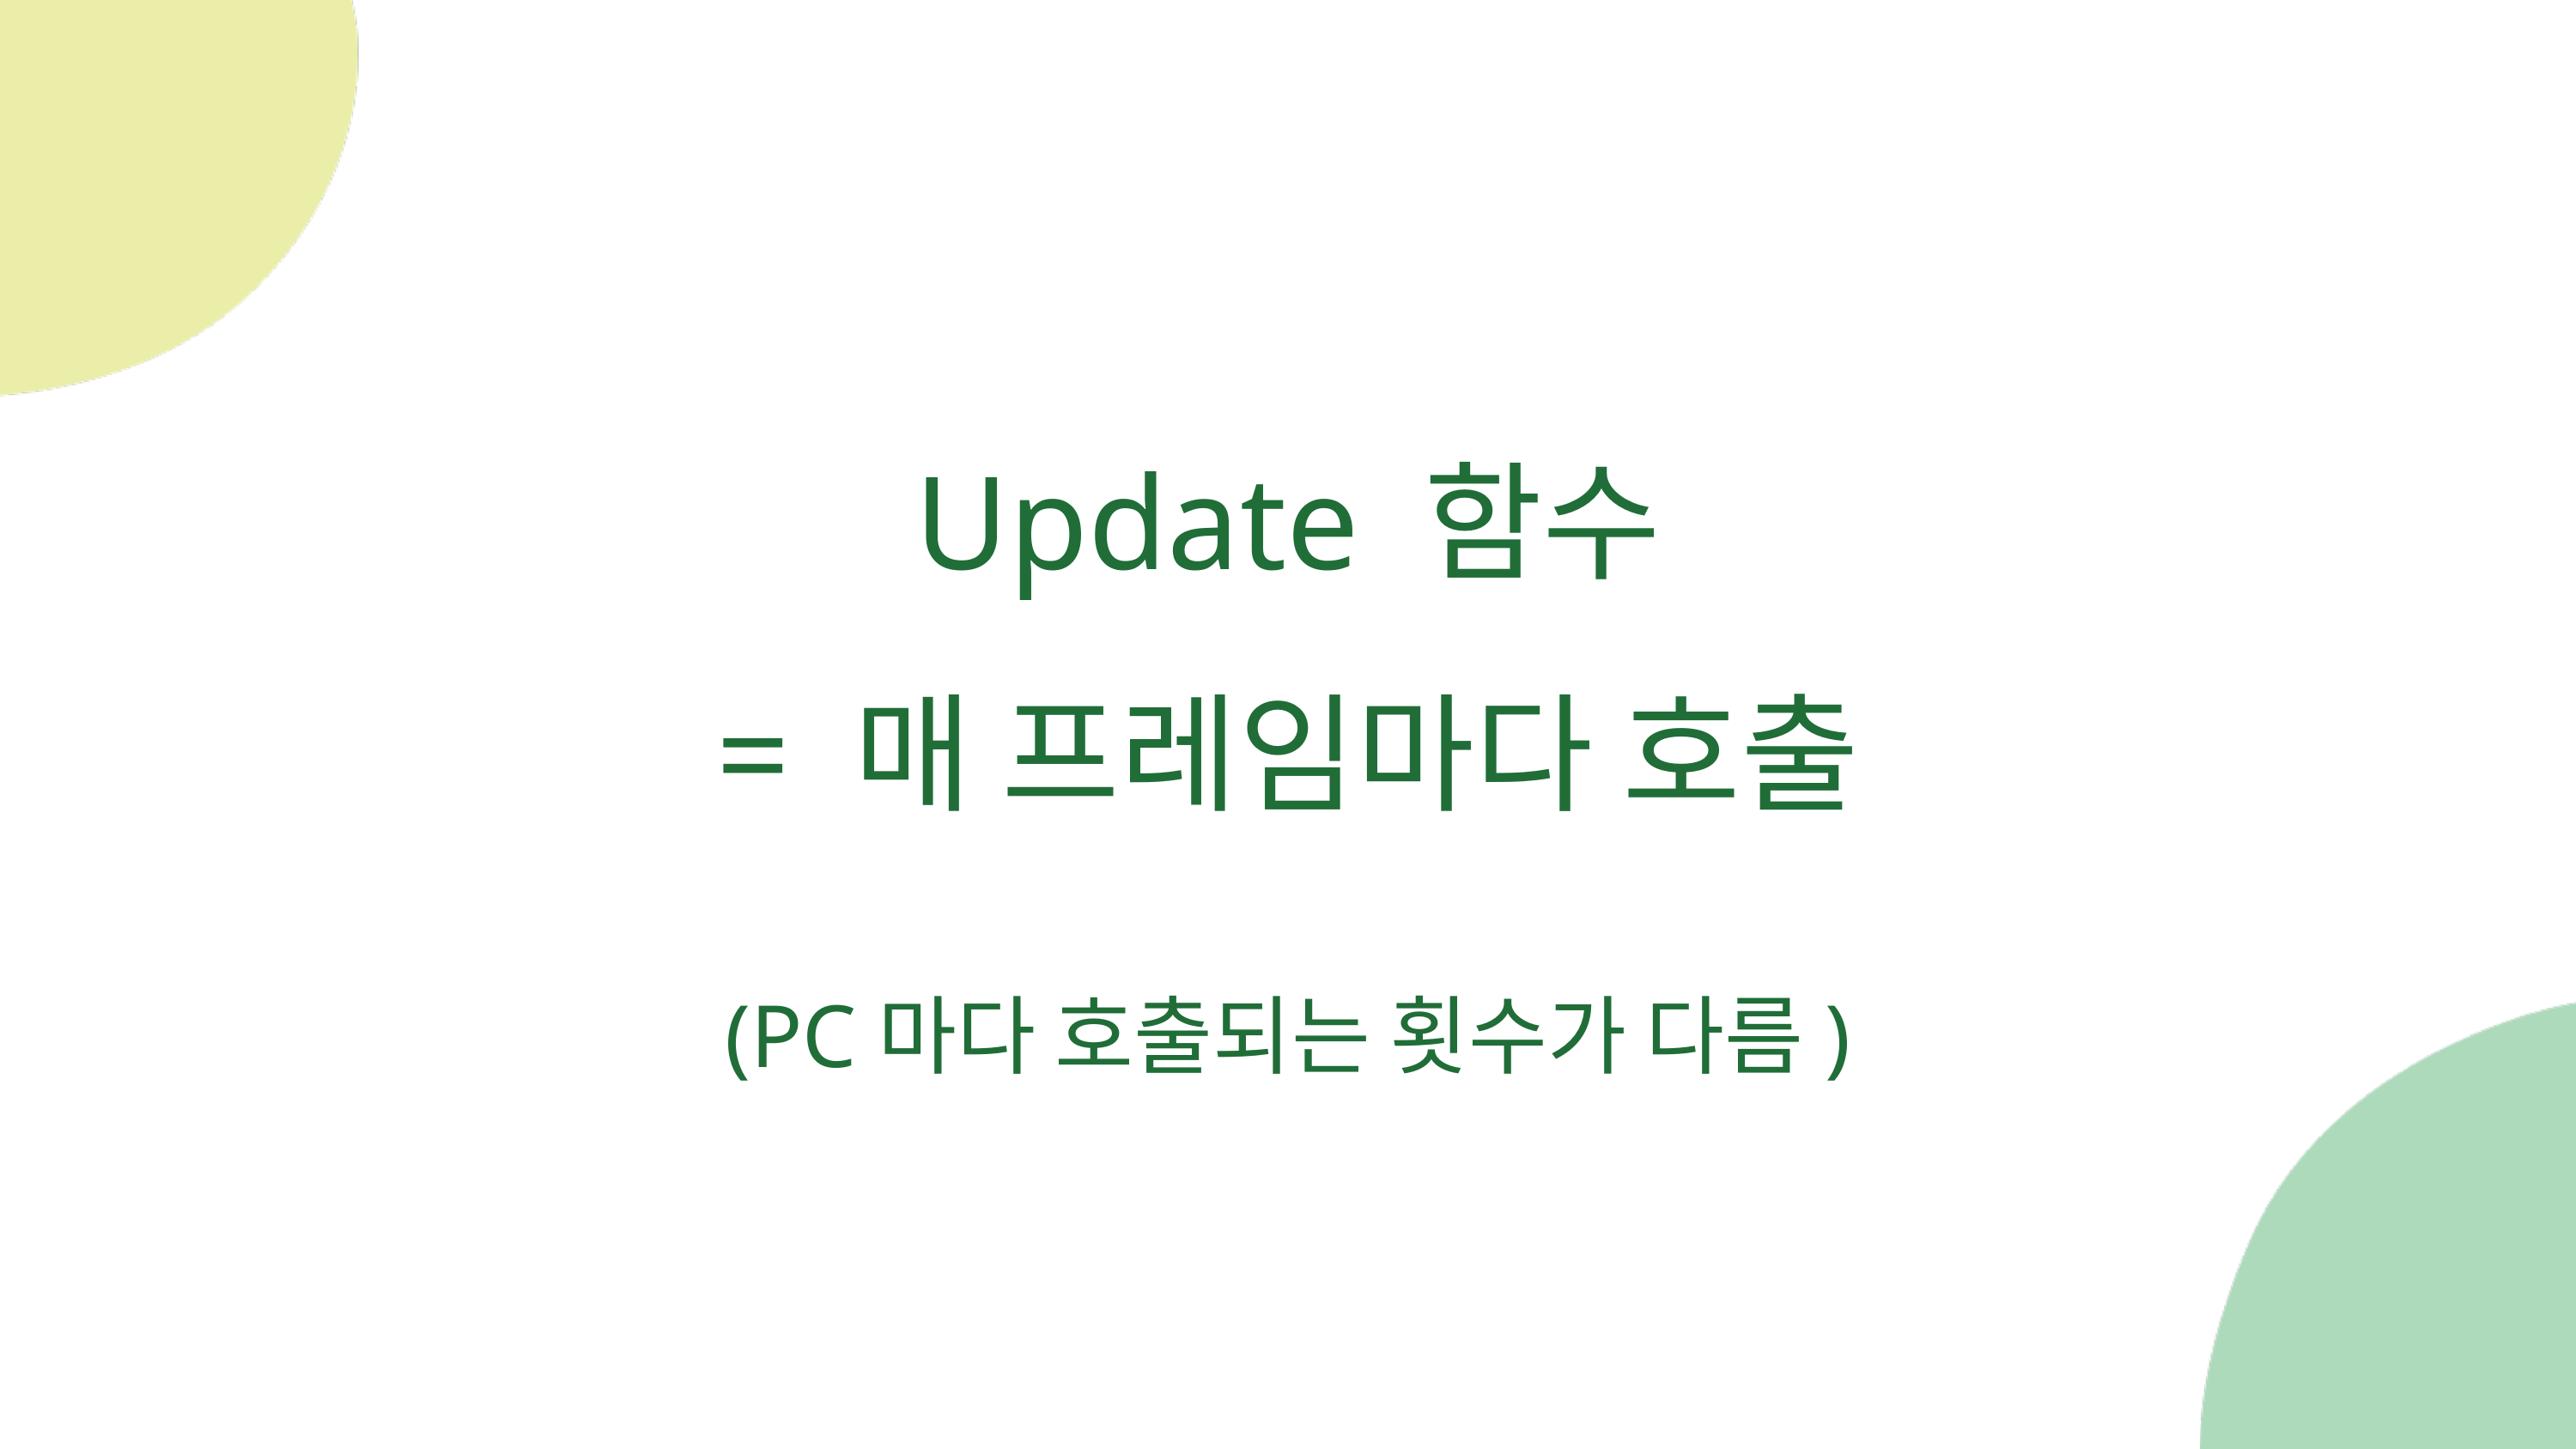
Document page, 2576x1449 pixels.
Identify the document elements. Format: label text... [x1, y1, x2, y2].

text_box Update 함수 = 매 프레임마다 호출 (PC마다 호출되는 횟수가 다름) [24, 357, 2552, 1091]
picture [0, 0, 361, 400]
picture [2200, 989, 2576, 1449]
